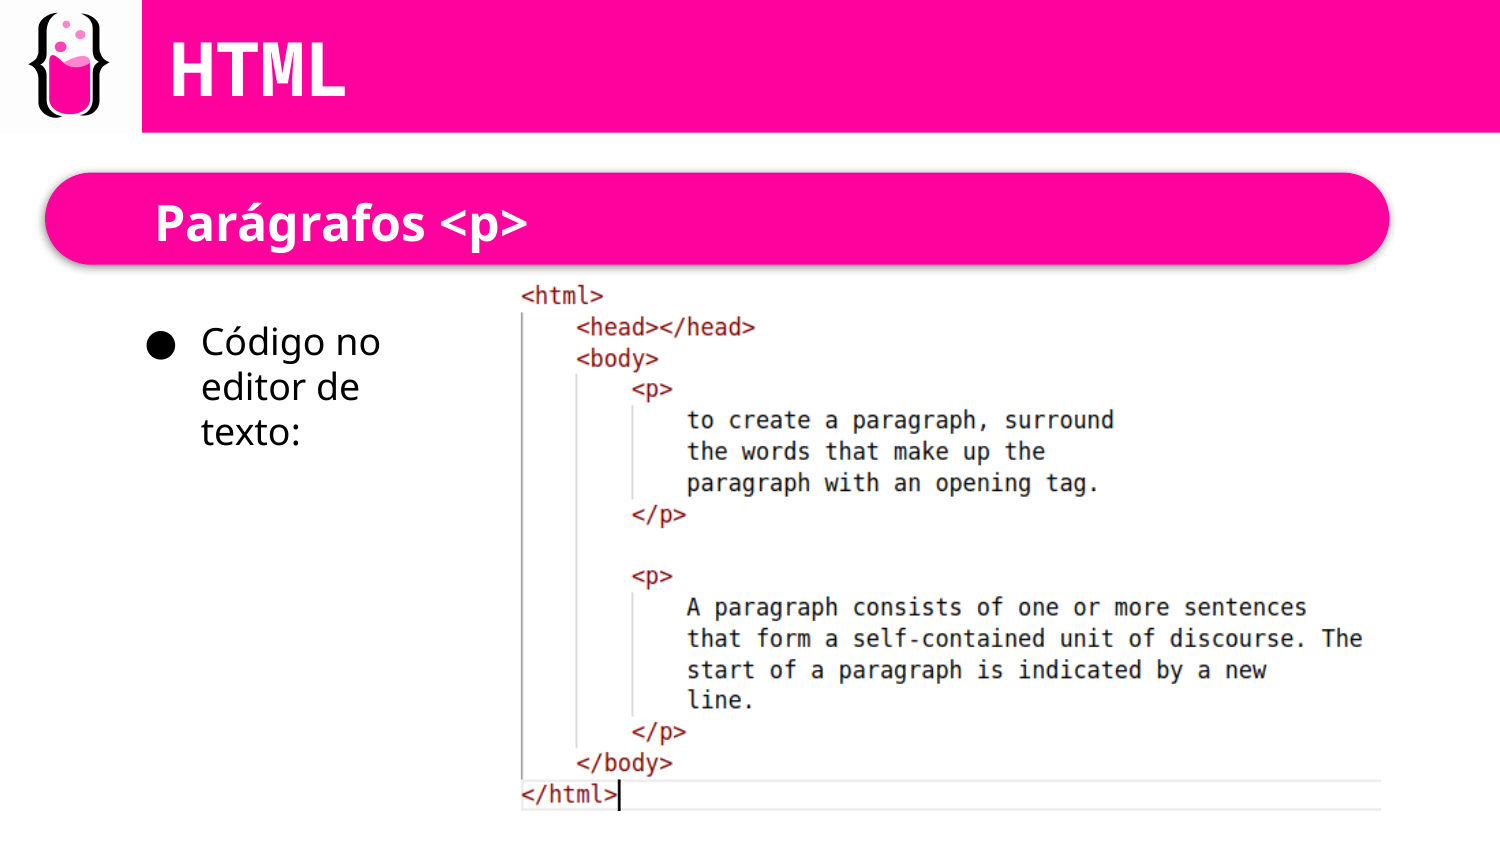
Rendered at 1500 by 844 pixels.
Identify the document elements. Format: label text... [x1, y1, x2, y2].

picture [512, 281, 1381, 811]
text_box Código no editor de texto: [110, 303, 479, 436]
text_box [0, 0, 1500, 133]
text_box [44, 170, 1390, 265]
